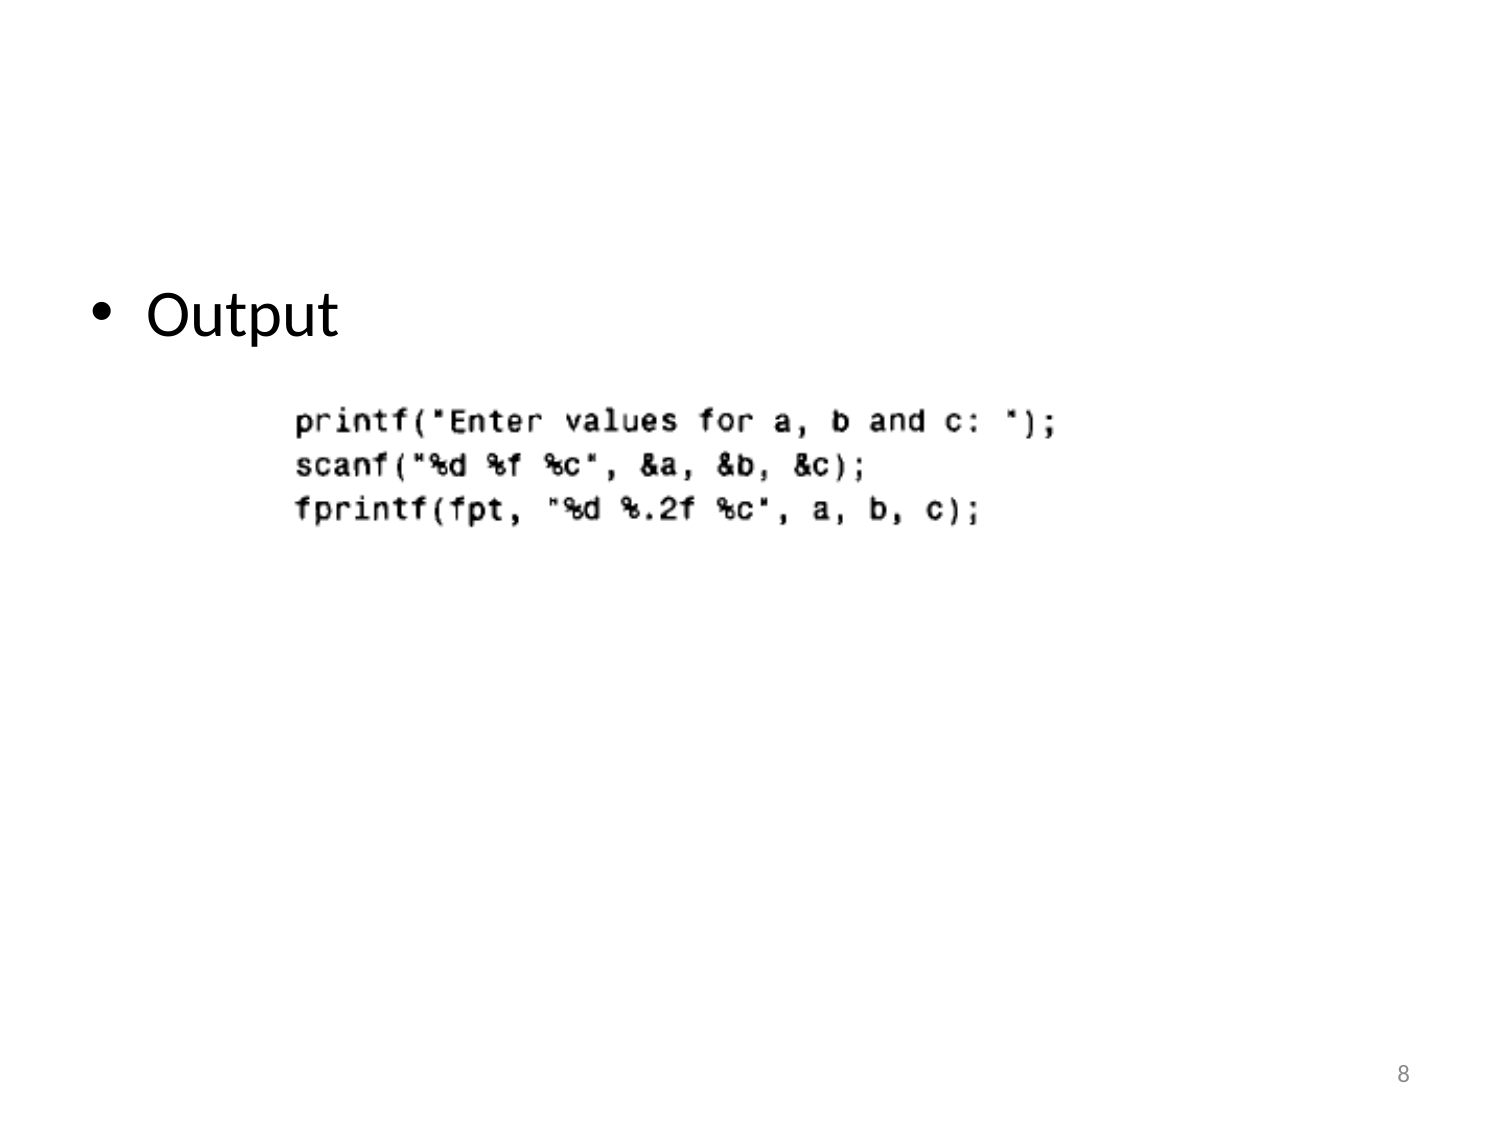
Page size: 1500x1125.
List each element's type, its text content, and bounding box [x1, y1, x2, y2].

picture [287, 399, 1075, 540]
slide_number 8 [1074, 1042, 1425, 1103]
list Output [75, 262, 1425, 1005]
